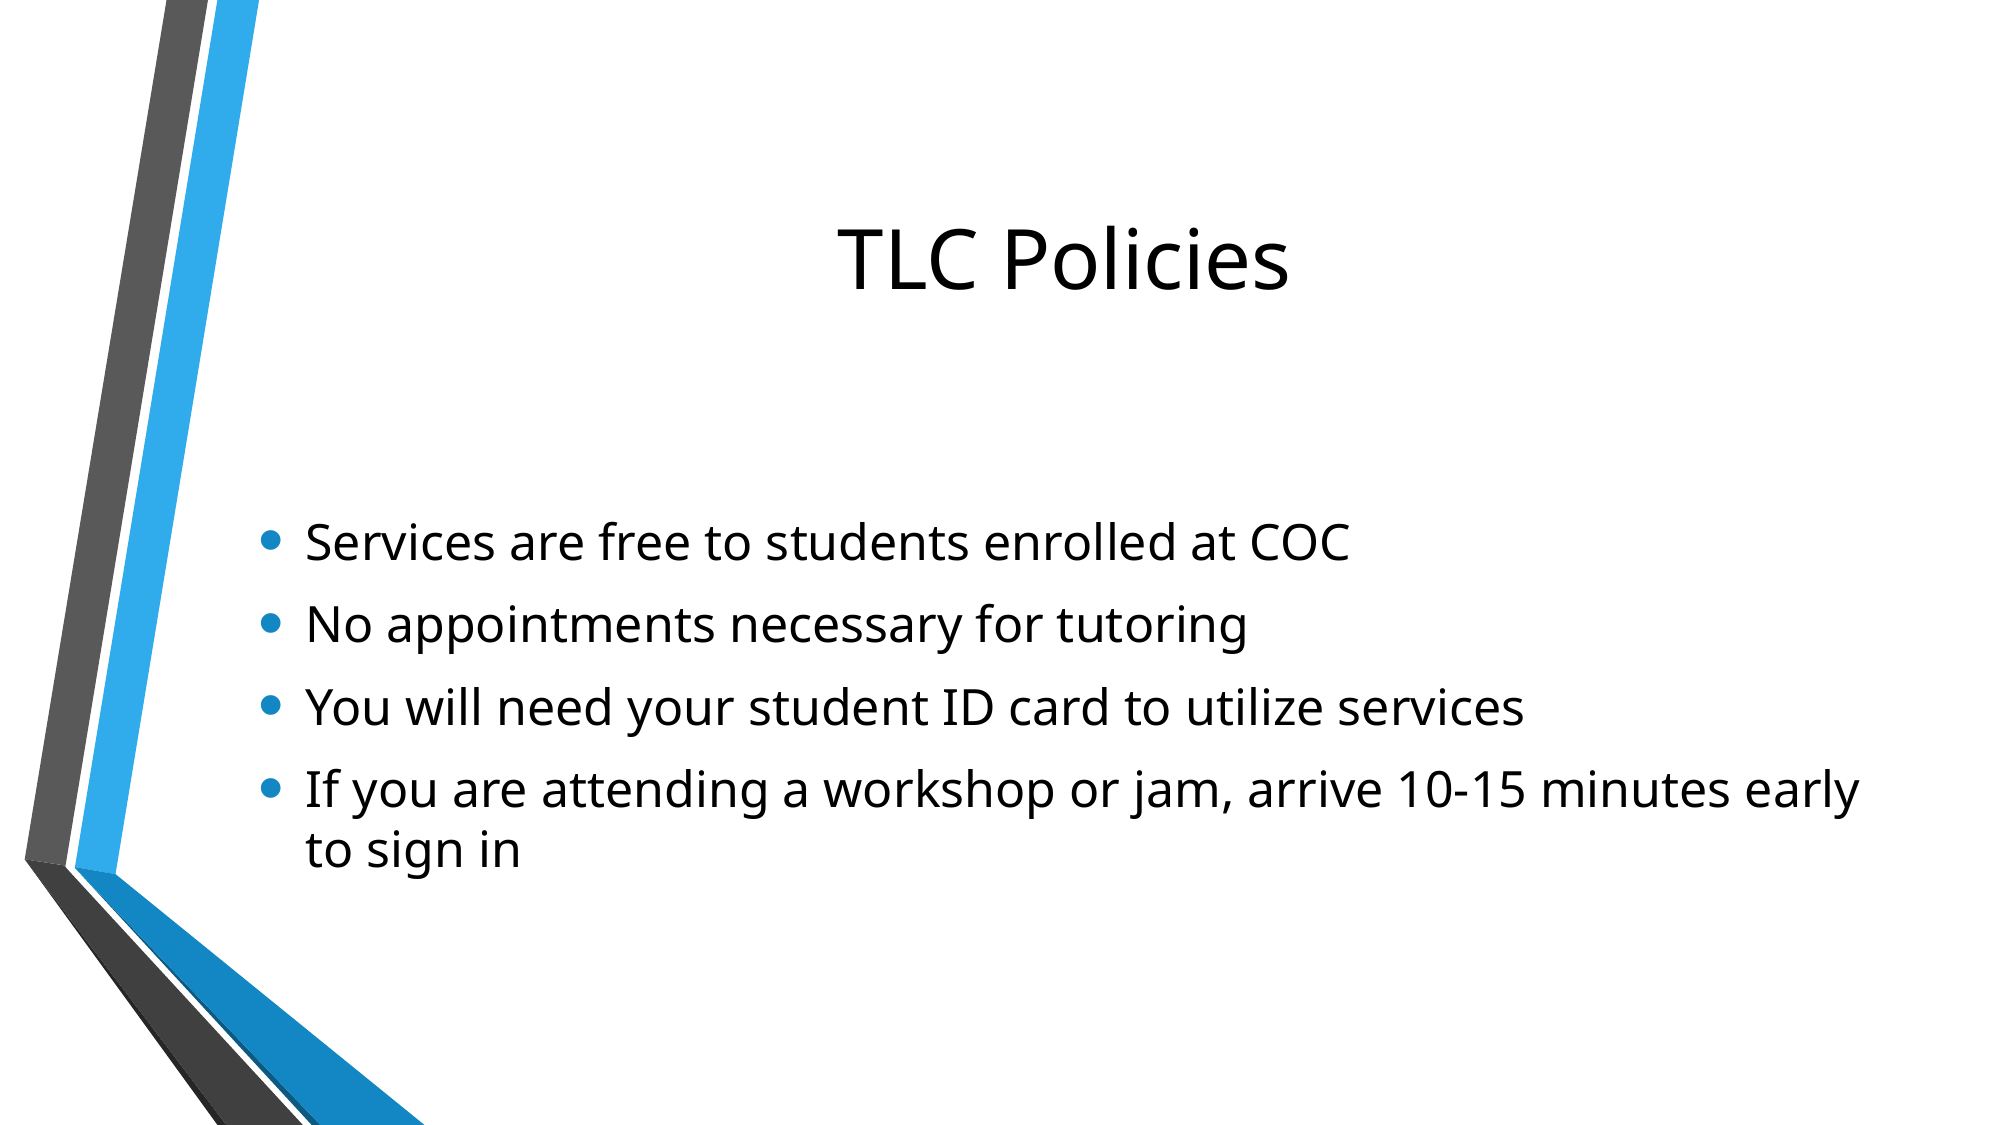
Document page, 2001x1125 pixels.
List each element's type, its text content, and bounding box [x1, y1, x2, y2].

title TLC Policies [243, 112, 1887, 400]
list Services are free to students enrolled at COC No appointments necessary for tutoring You will need your student ID card to utilize services If you are attending a workshop or jam, arrive 10-15 minutes early to sign in [243, 437, 1887, 950]
